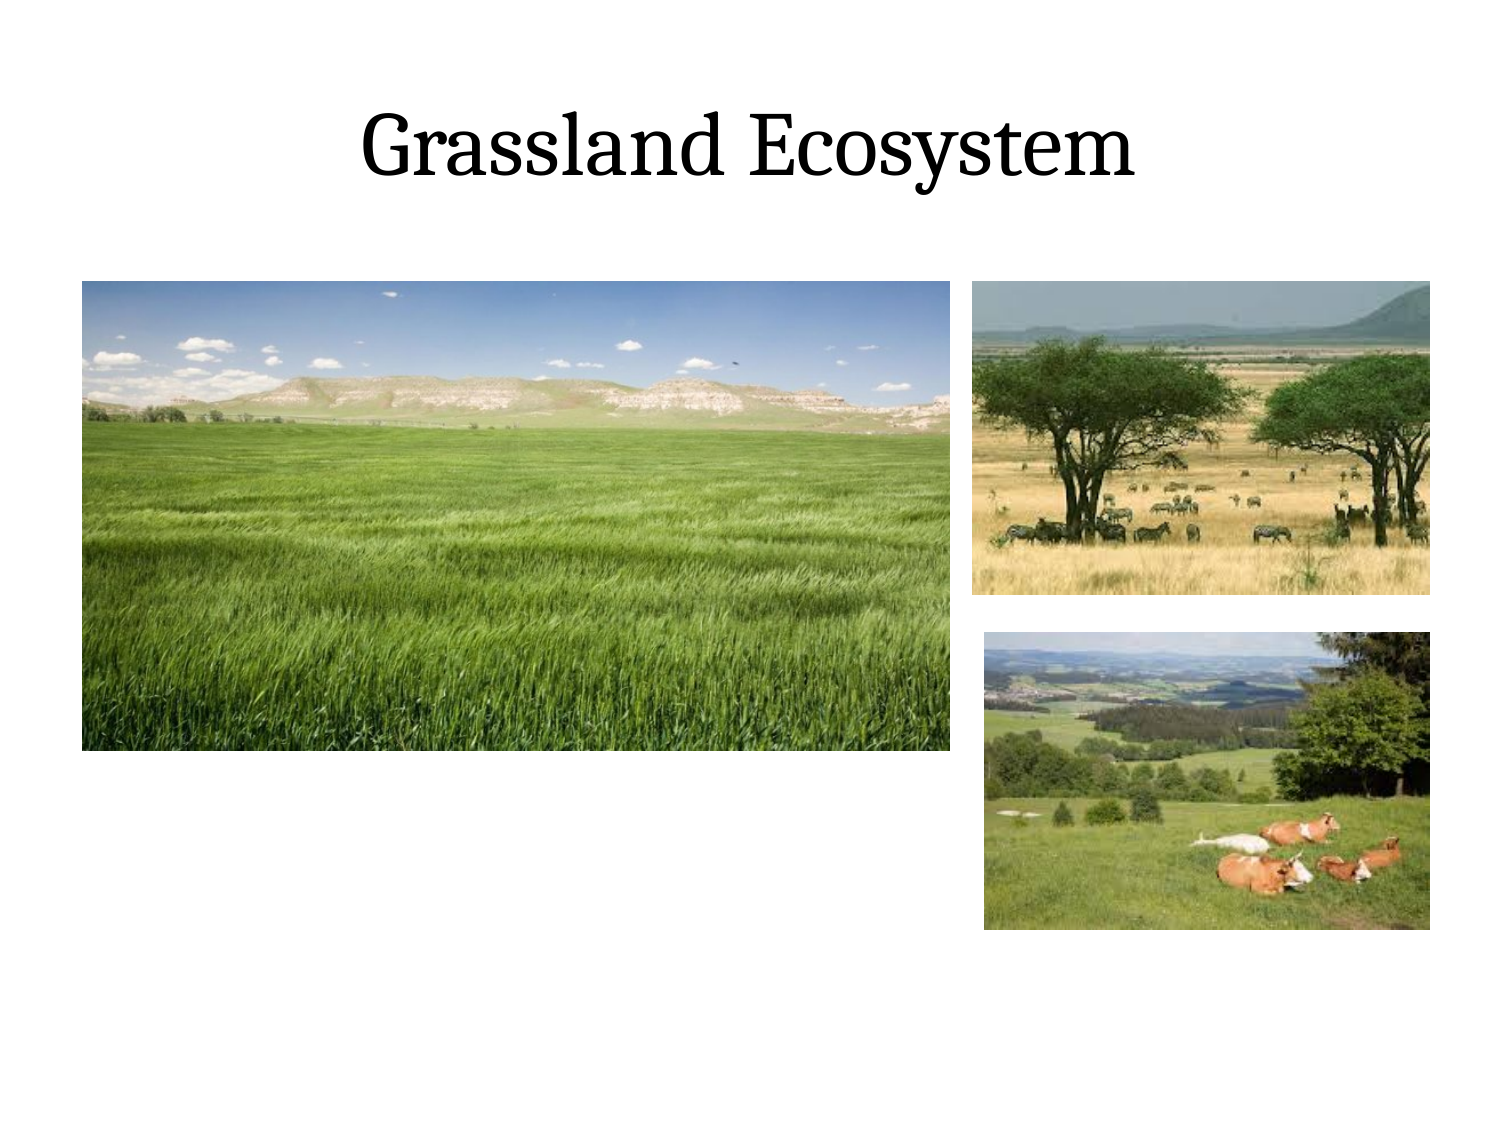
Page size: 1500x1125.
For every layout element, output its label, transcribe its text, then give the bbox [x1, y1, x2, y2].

picture [81, 280, 950, 751]
picture [984, 632, 1430, 930]
title Grassland Ecosystem [75, 45, 1425, 233]
picture [972, 280, 1430, 596]
